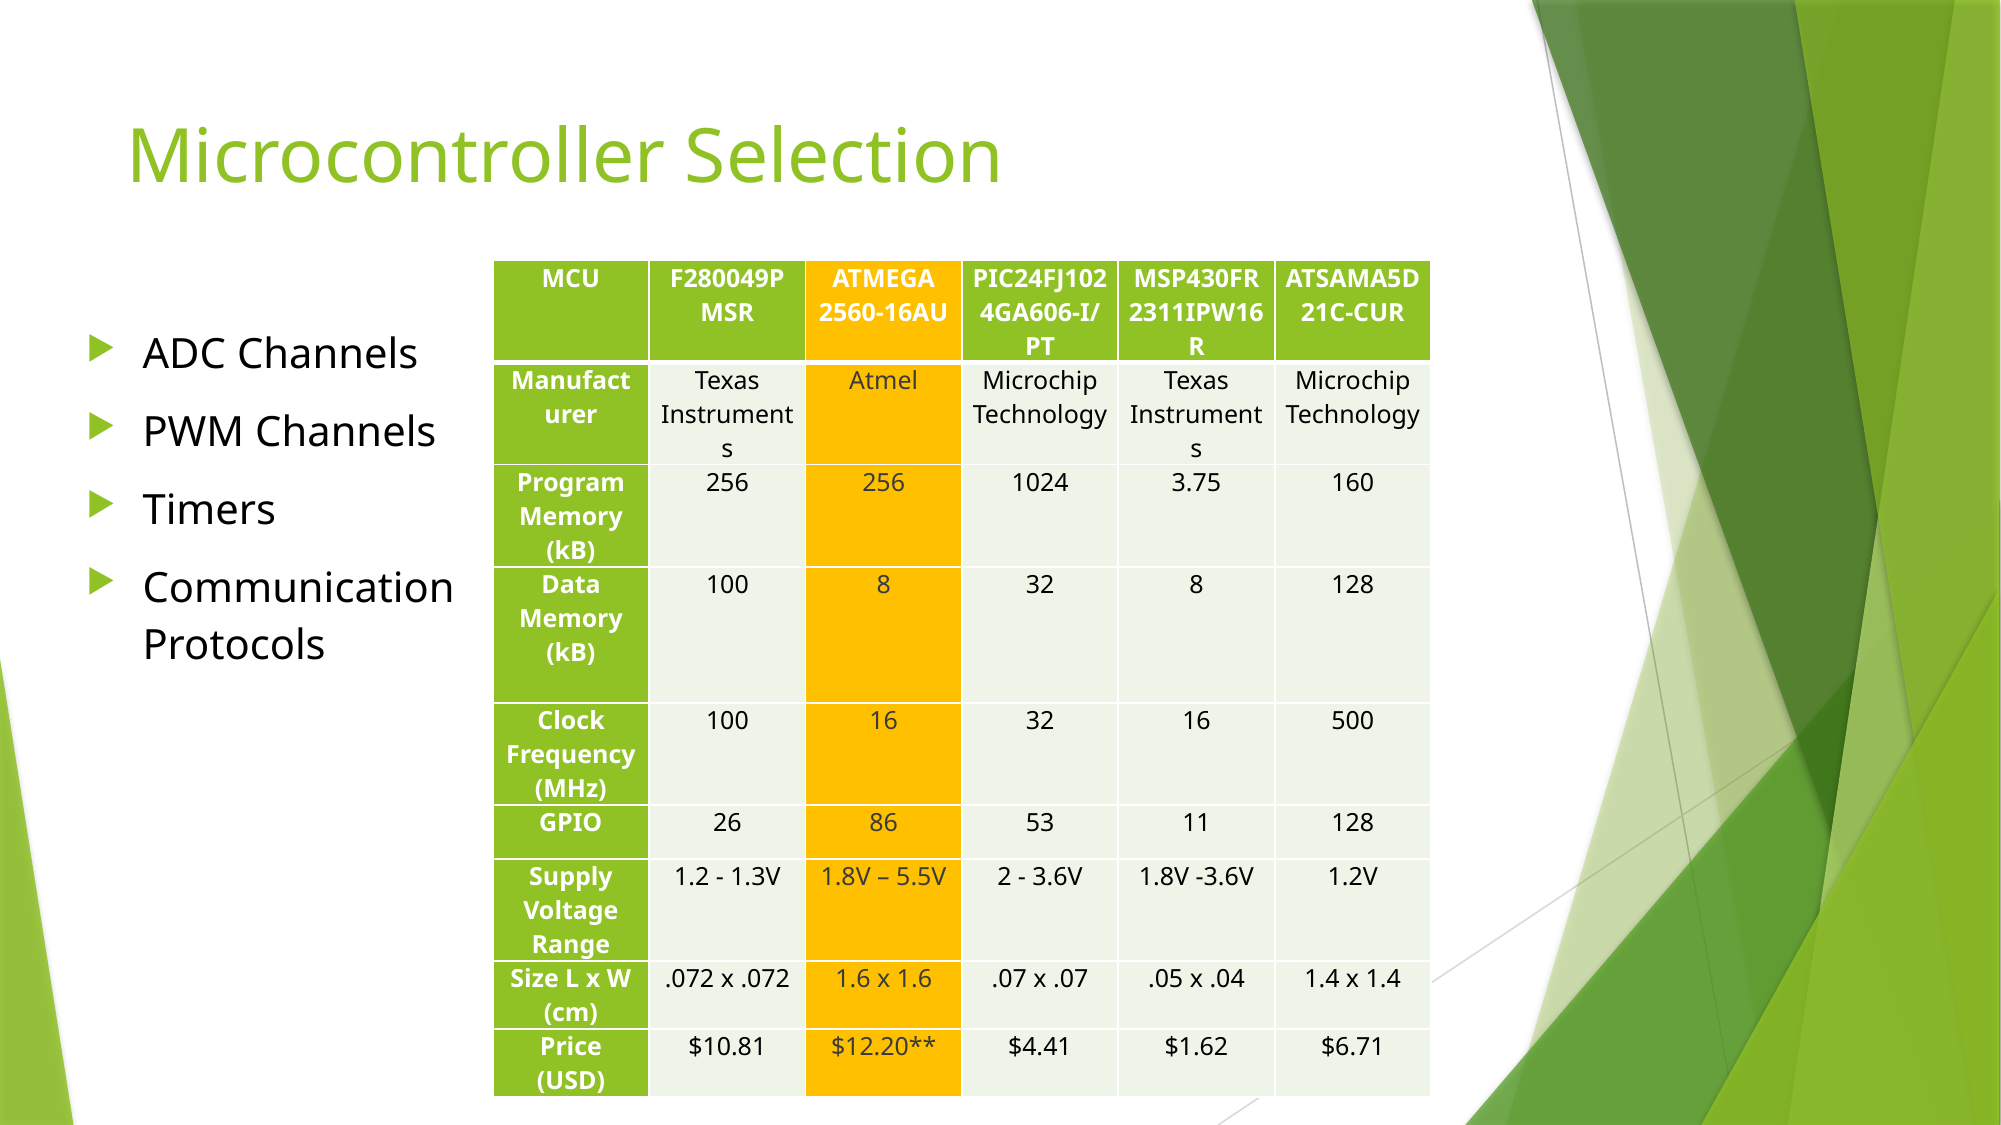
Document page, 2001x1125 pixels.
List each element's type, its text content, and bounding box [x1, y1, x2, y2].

table_cell .072 x .072 [650, 962, 805, 1028]
table_cell Program Memory (kB) [533, 465, 648, 566]
table_cell .07 x .07 [963, 962, 1117, 1028]
text_box ADC Channels PWM Channels Timers Communication Protocols [71, 316, 533, 877]
table_cell 3.75 [1119, 465, 1274, 566]
table_cell $1.62 [1119, 1030, 1274, 1096]
table_cell Atmel [806, 365, 961, 464]
table_cell 8 [806, 568, 961, 702]
table_cell Supply Voltage Range [494, 860, 648, 960]
table_cell $10.81 [650, 1030, 805, 1096]
table_cell $4.41 [963, 1030, 1117, 1096]
table_cell 160 [1276, 465, 1430, 566]
table_cell 128 [1276, 568, 1430, 702]
table_cell 500 [1276, 704, 1430, 804]
table_cell 53 [963, 806, 1117, 858]
table_cell Clock Frequency (MHz) [533, 704, 648, 804]
table_cell 26 [650, 806, 805, 858]
table_cell 128 [1276, 806, 1430, 858]
table_cell 16 [1119, 704, 1274, 804]
table_cell 100 [650, 704, 805, 804]
table_cell Price (USD) [494, 1030, 648, 1096]
table_cell Texas Instruments [650, 365, 805, 464]
table_cell 11 [1119, 806, 1274, 858]
table_header ATSAMA5D21C-CUR [1276, 261, 1430, 360]
table_cell 1.2 - 1.3V [650, 860, 805, 960]
table_cell 86 [806, 806, 961, 858]
table_cell $12.20** [806, 1030, 961, 1096]
table_header ATMEGA 2560-16AU [806, 261, 961, 360]
table_cell 1024 [963, 465, 1117, 566]
title Microcontroller Selection [111, 99, 1522, 317]
table_cell 256 [650, 465, 805, 566]
table_cell Size L x W (cm) [494, 962, 648, 1028]
table_cell 256 [806, 465, 961, 566]
table_header MCU [494, 261, 648, 360]
table_header MSP430FR2311IPW16R [1119, 261, 1274, 360]
table_header PIC24FJ1024GA606-I/PT [963, 261, 1117, 360]
table_cell 1.8V – 5.5V [806, 860, 961, 960]
table_cell 1.4 x 1.4 [1276, 962, 1430, 1028]
table_cell Texas Instruments [1119, 365, 1274, 464]
table_cell Manufacturer [533, 365, 648, 464]
table_cell Microchip Technology [963, 365, 1117, 464]
table_cell 1.8V -3.6V [1119, 860, 1274, 960]
table_cell 1.2V [1276, 860, 1430, 960]
table_cell 100 [650, 568, 805, 702]
table_cell Microchip Technology [1276, 365, 1430, 464]
table_cell 32 [963, 568, 1117, 702]
table_header F280049PMSR [650, 261, 805, 360]
table_cell 1.6 x 1.6 [806, 962, 961, 1028]
table_cell 8 [1119, 568, 1274, 702]
table_cell .05 x .04 [1119, 962, 1274, 1028]
table_cell GPIO [533, 806, 648, 858]
table_cell Data Memory (kB) [533, 568, 648, 702]
table_cell 2 - 3.6V [963, 860, 1117, 960]
table_cell $6.71 [1276, 1030, 1430, 1096]
table_cell 32 [963, 704, 1117, 804]
table_cell 16 [806, 704, 961, 804]
